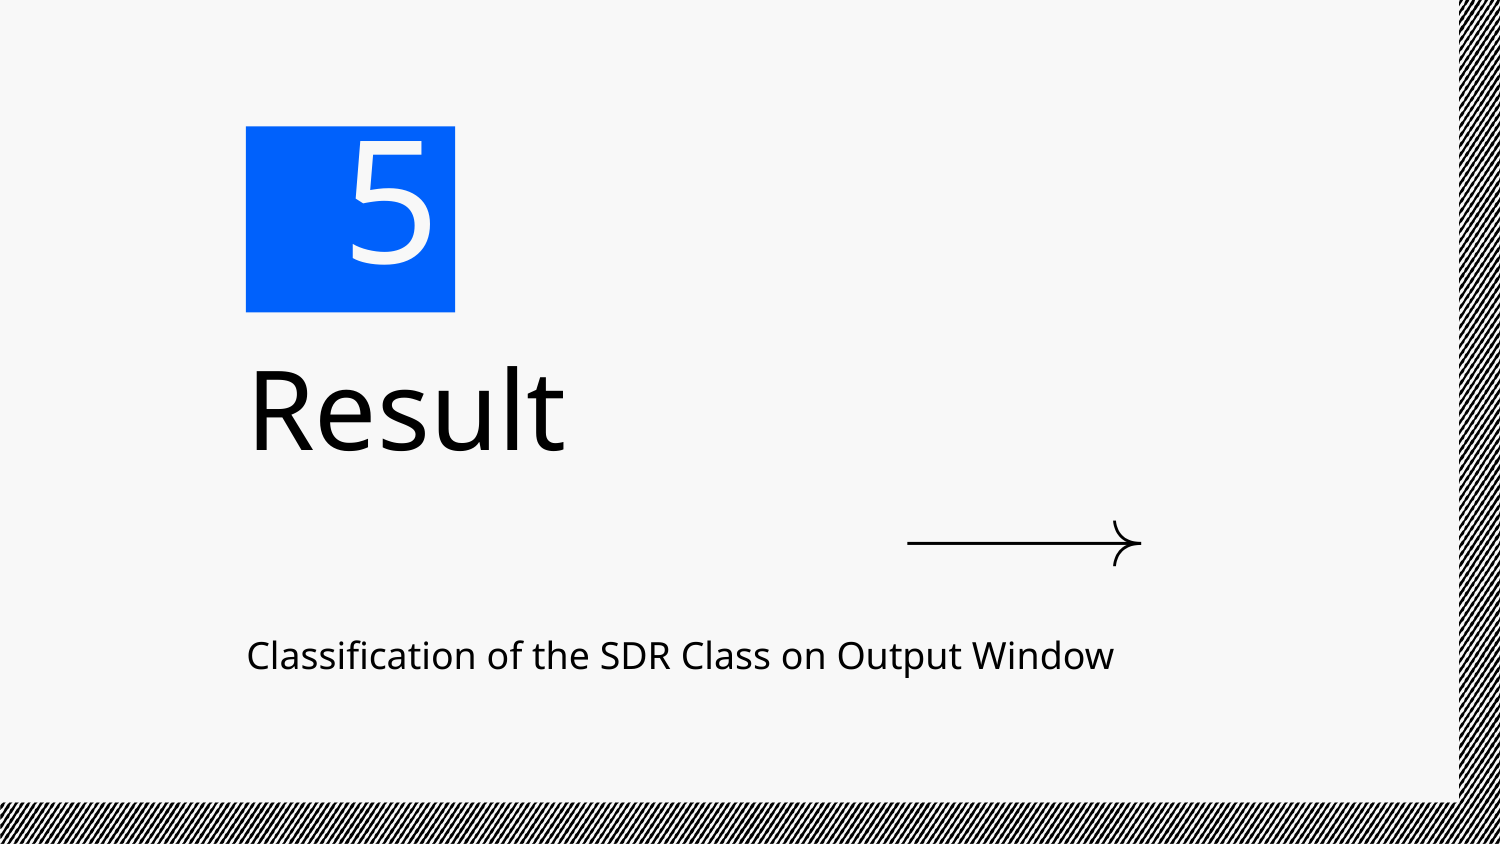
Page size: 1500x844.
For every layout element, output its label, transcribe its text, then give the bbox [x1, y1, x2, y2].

subtitle Classification of the SDR Class on Output Window [231, 610, 1204, 718]
title Result [231, 354, 893, 590]
picture [0, 0, 1500, 844]
title 05 [245, 126, 456, 313]
